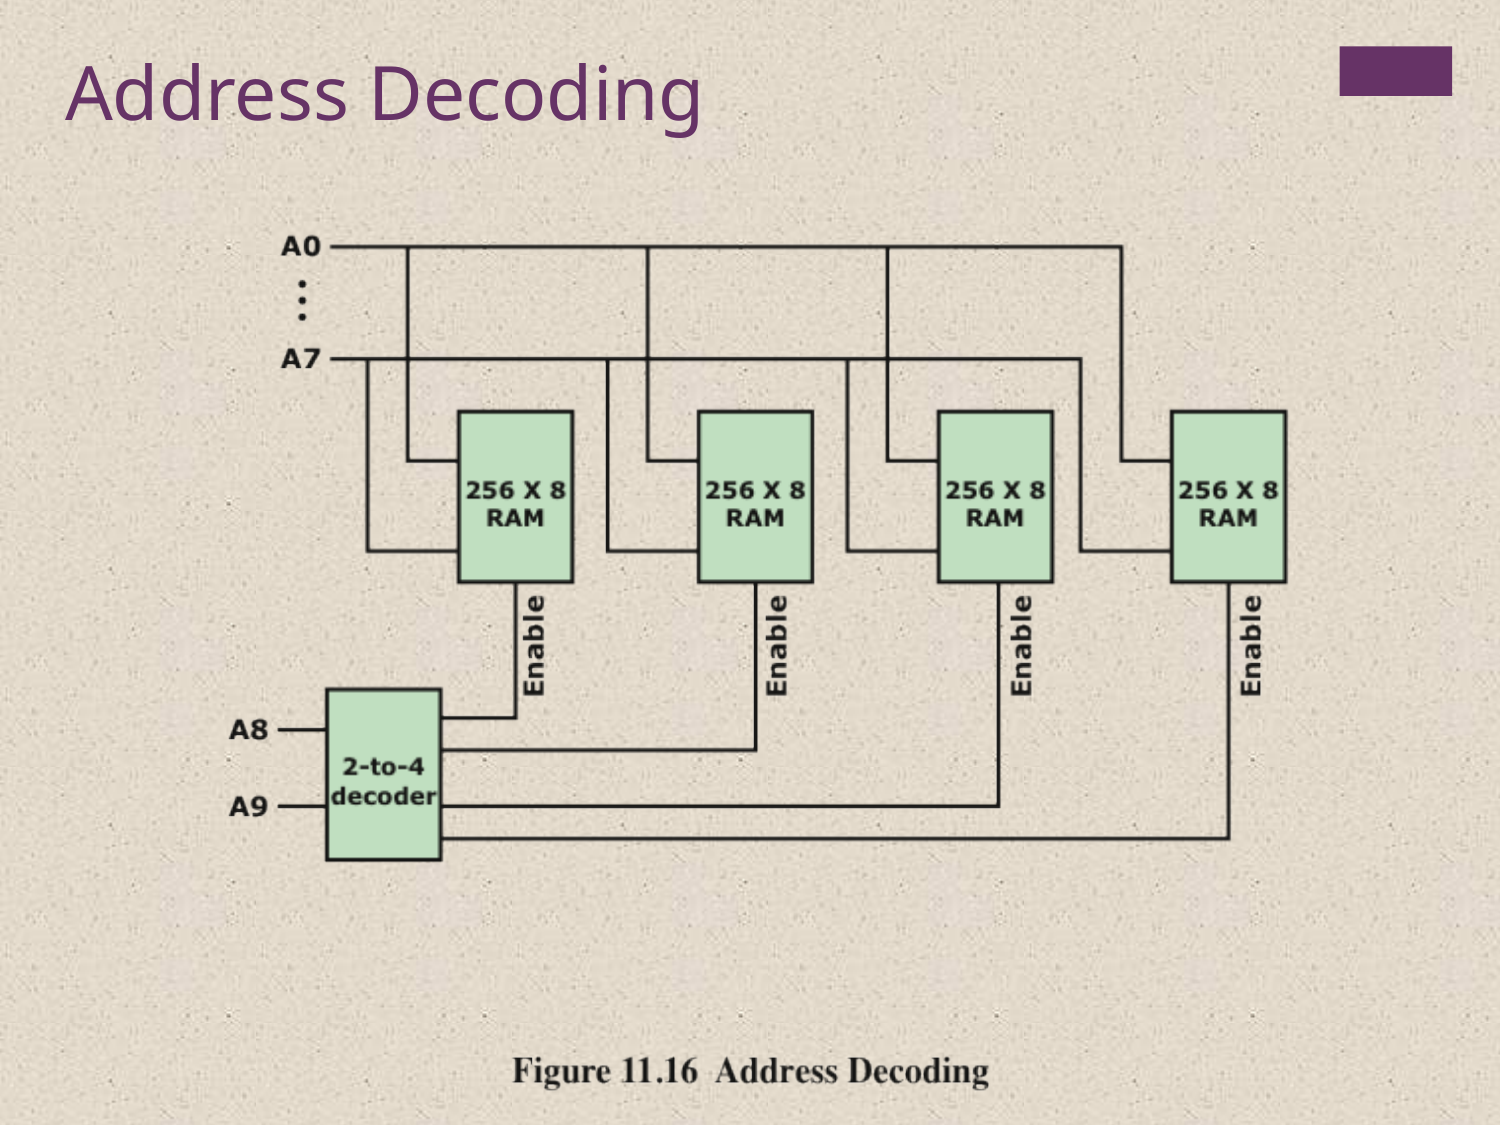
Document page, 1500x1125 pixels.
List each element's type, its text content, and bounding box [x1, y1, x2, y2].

title Address Decoding [50, 37, 1290, 221]
picture [0, 0, 1500, 1125]
